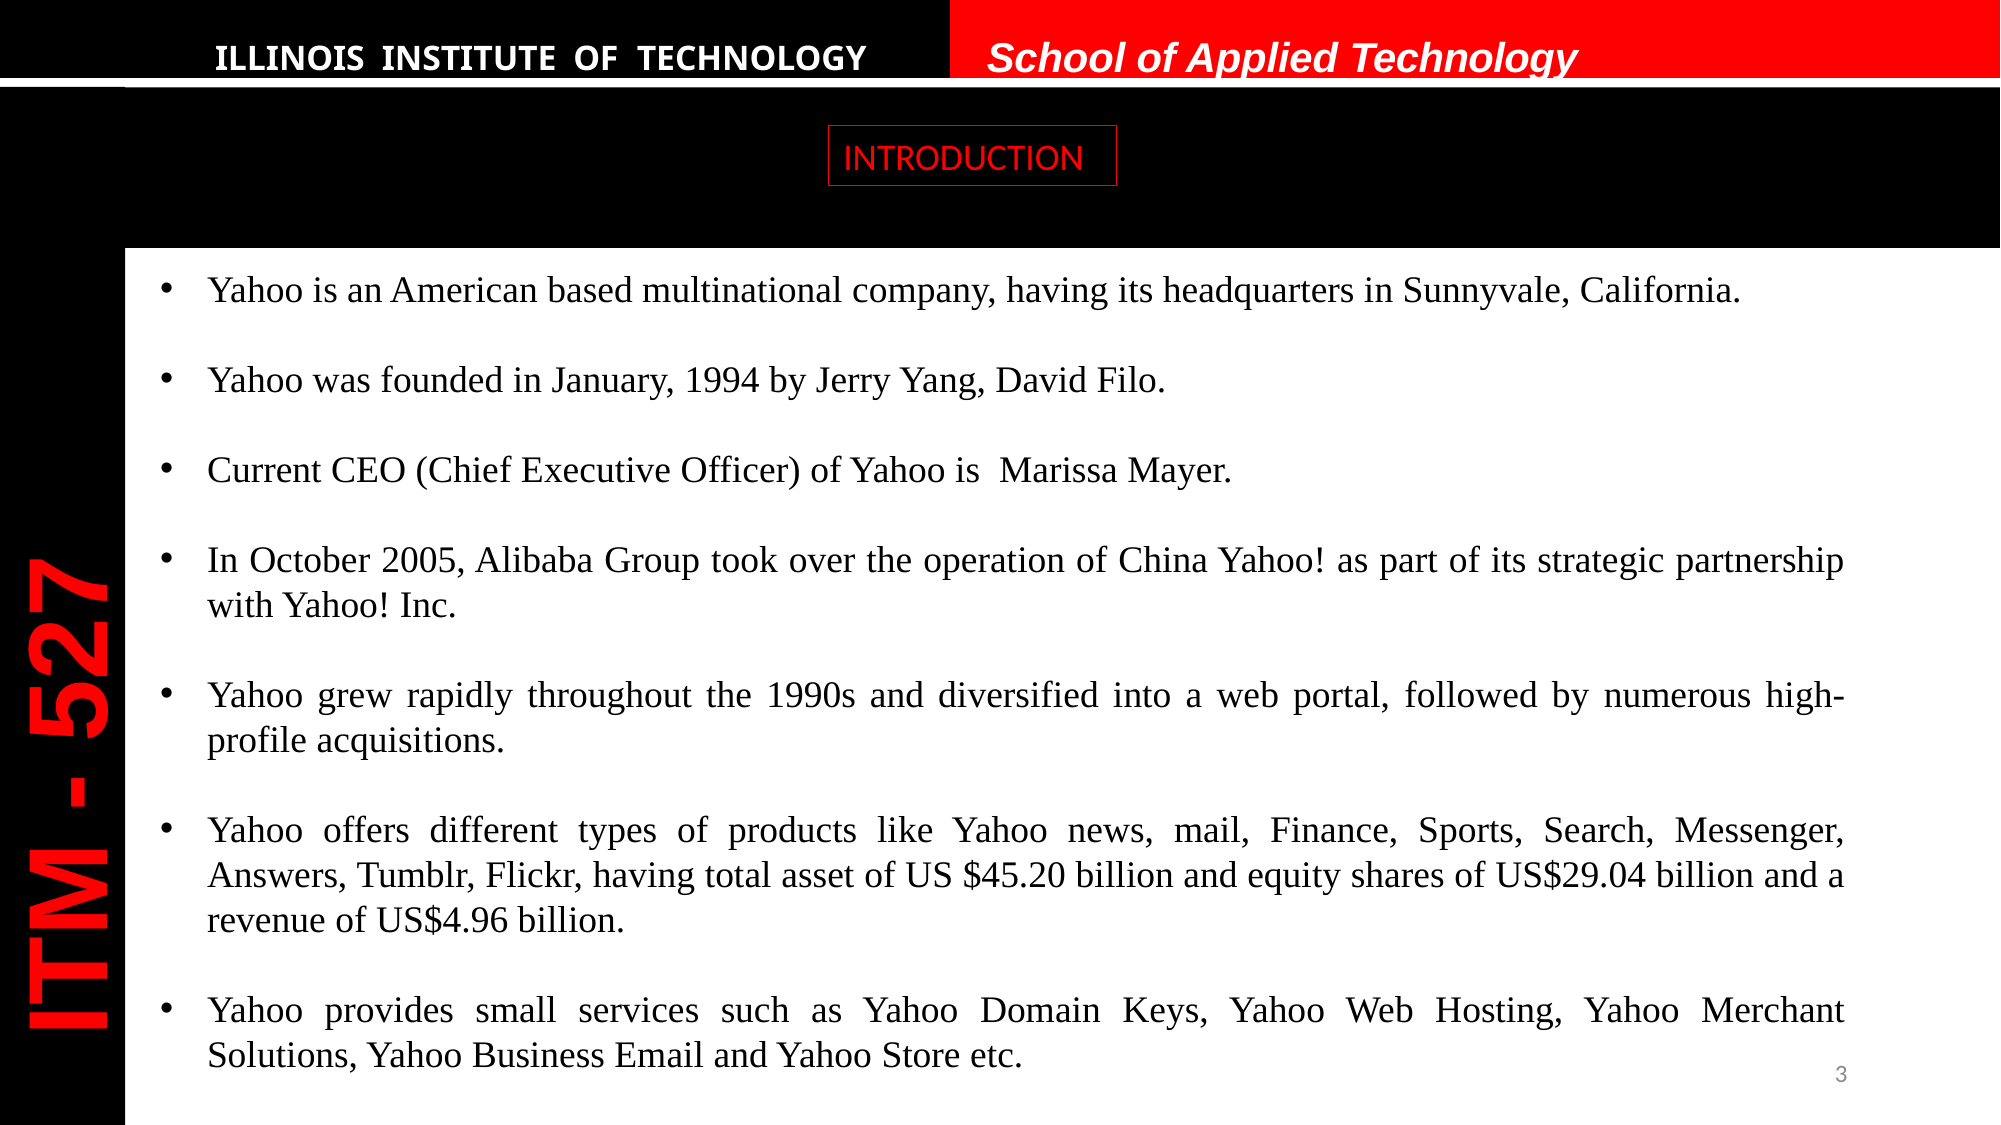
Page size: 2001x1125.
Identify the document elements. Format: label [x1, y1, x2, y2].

text_box [0, 0, 2000, 1125]
